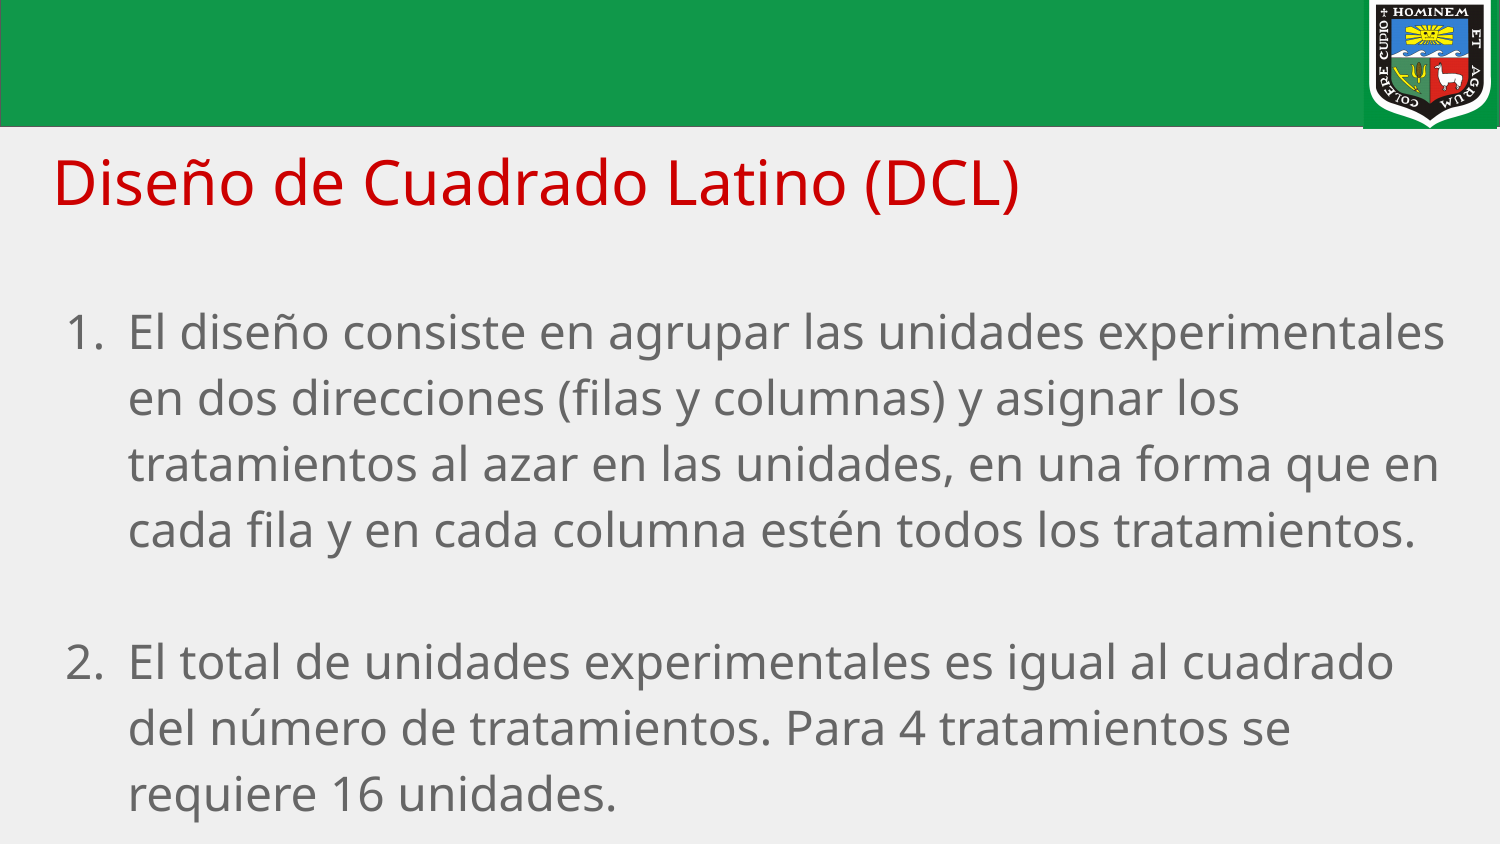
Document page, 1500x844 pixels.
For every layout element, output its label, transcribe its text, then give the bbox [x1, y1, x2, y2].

picture [1363, 0, 1497, 129]
text_box [0, 0, 1357, 127]
text_box Diseño de Cuadrado Latino (DCL) El diseño consiste en agrupar las unidades experimentales en dos direcciones (filas y columnas) y asignar los tratamientos al azar en las unidades, en una forma que en cada fila y en cada columna estén todos los tratamientos. El total de unidades experimentales es igual al cuadrado del número de tratamientos. Para 4 tratamientos se requiere 16 unidades. [37, 128, 1483, 806]
